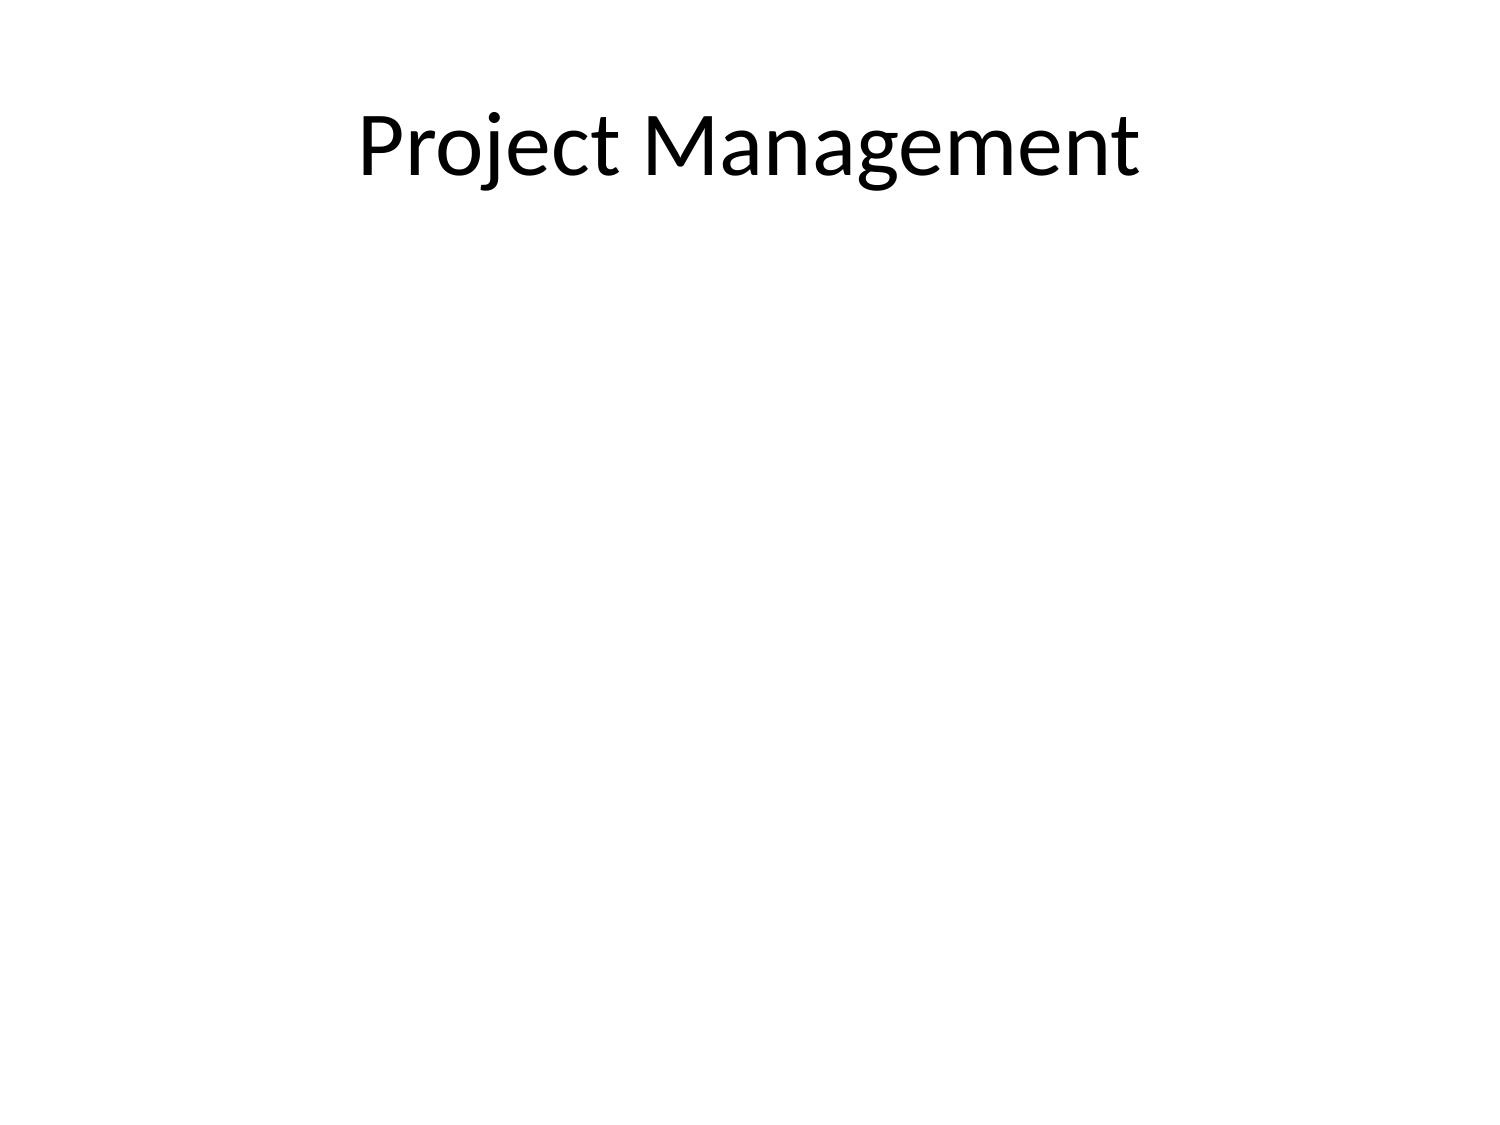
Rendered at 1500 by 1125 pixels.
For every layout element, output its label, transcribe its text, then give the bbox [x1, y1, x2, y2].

title Project Management [75, 45, 1425, 233]
